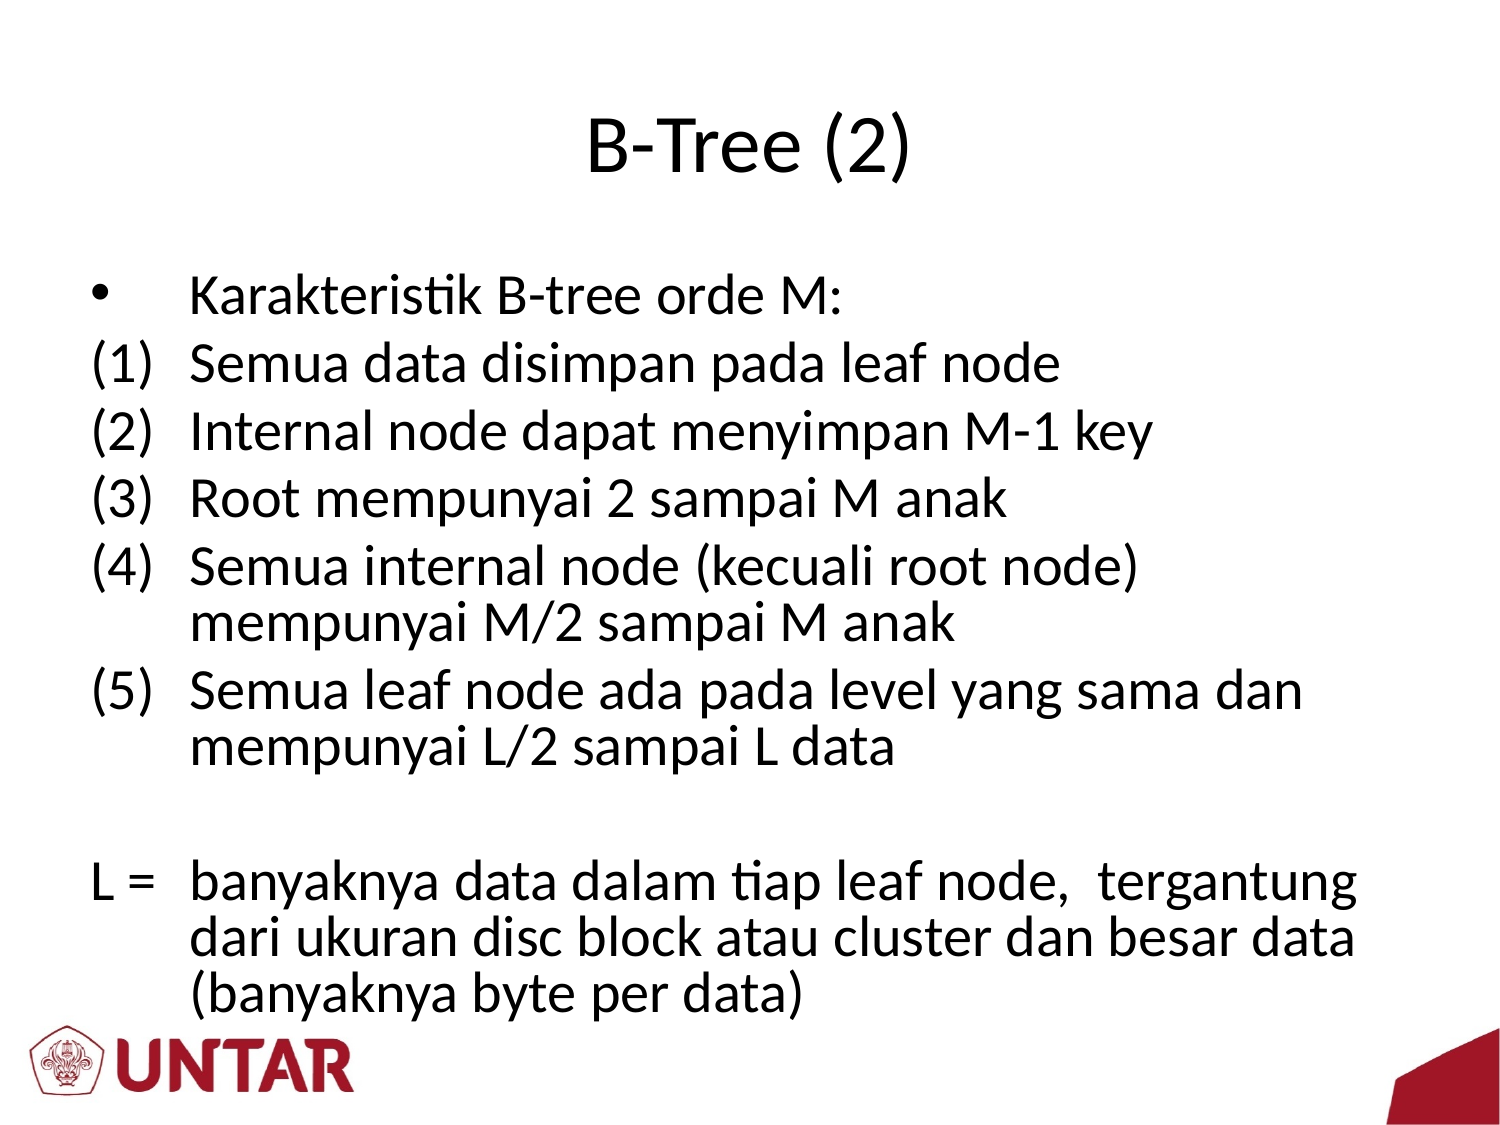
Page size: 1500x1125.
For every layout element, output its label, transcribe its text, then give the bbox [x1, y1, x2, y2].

picture [0, 0, 1500, 1125]
list Karakteristik B-tree orde M: Semua data disimpan pada leaf node Internal node dapat menyimpan M-1 key Root mempunyai 2 sampai M anak Semua internal node (kecuali root node) mempunyai M/2 sampai M anak Semua leaf node ada pada level yang sama dan mempunyai L/2 sampai L data L = banyaknya data dalam tiap leaf node, tergantung dari ukuran disc block atau cluster dan besar data (banyaknya byte per data) [75, 262, 1425, 1005]
title B-Tree (2) [75, 45, 1425, 233]
